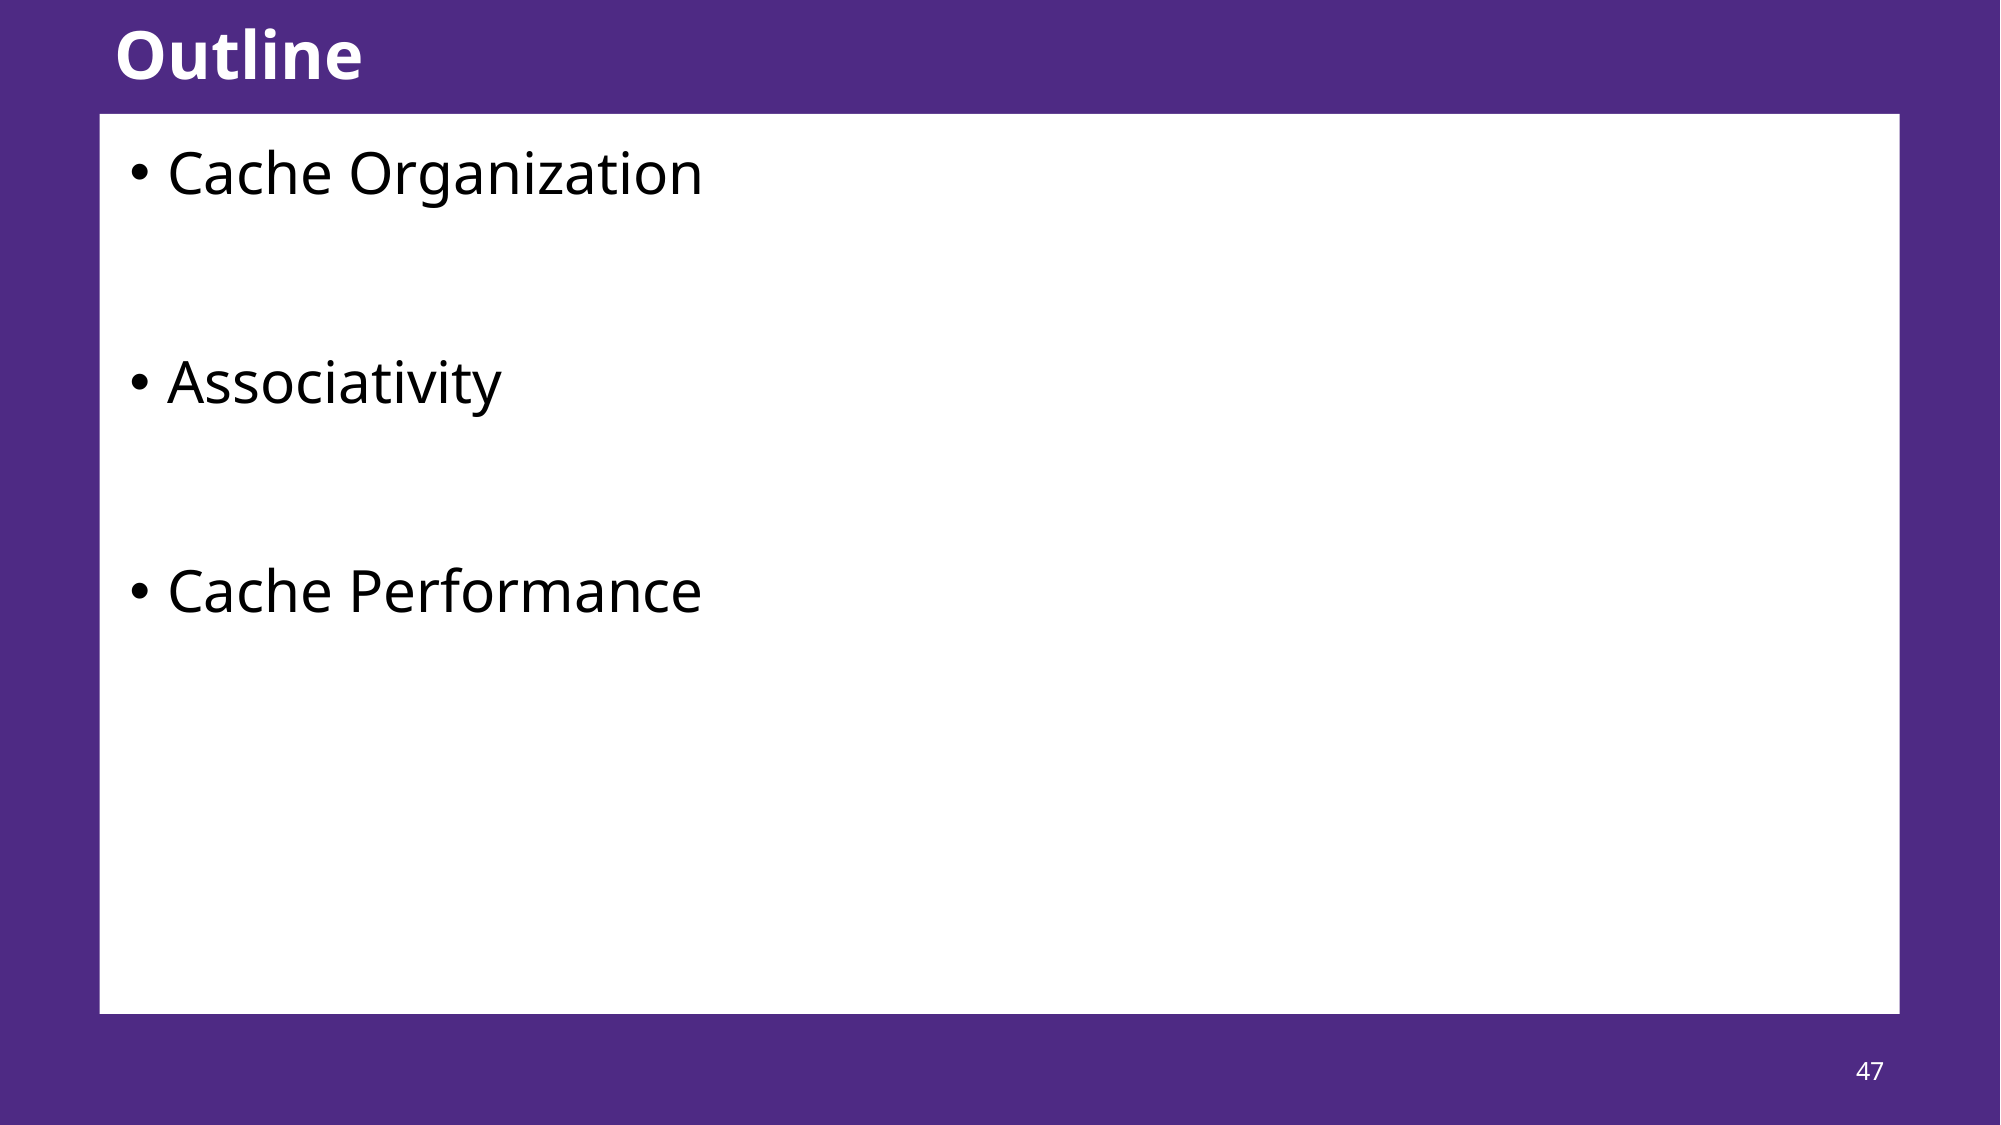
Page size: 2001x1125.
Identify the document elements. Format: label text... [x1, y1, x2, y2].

title Outline [99, 1, 1900, 114]
slide_number 47 [1749, 1042, 1900, 1103]
list Cache Organization Associativity Cache Performance [99, 114, 1900, 1014]
